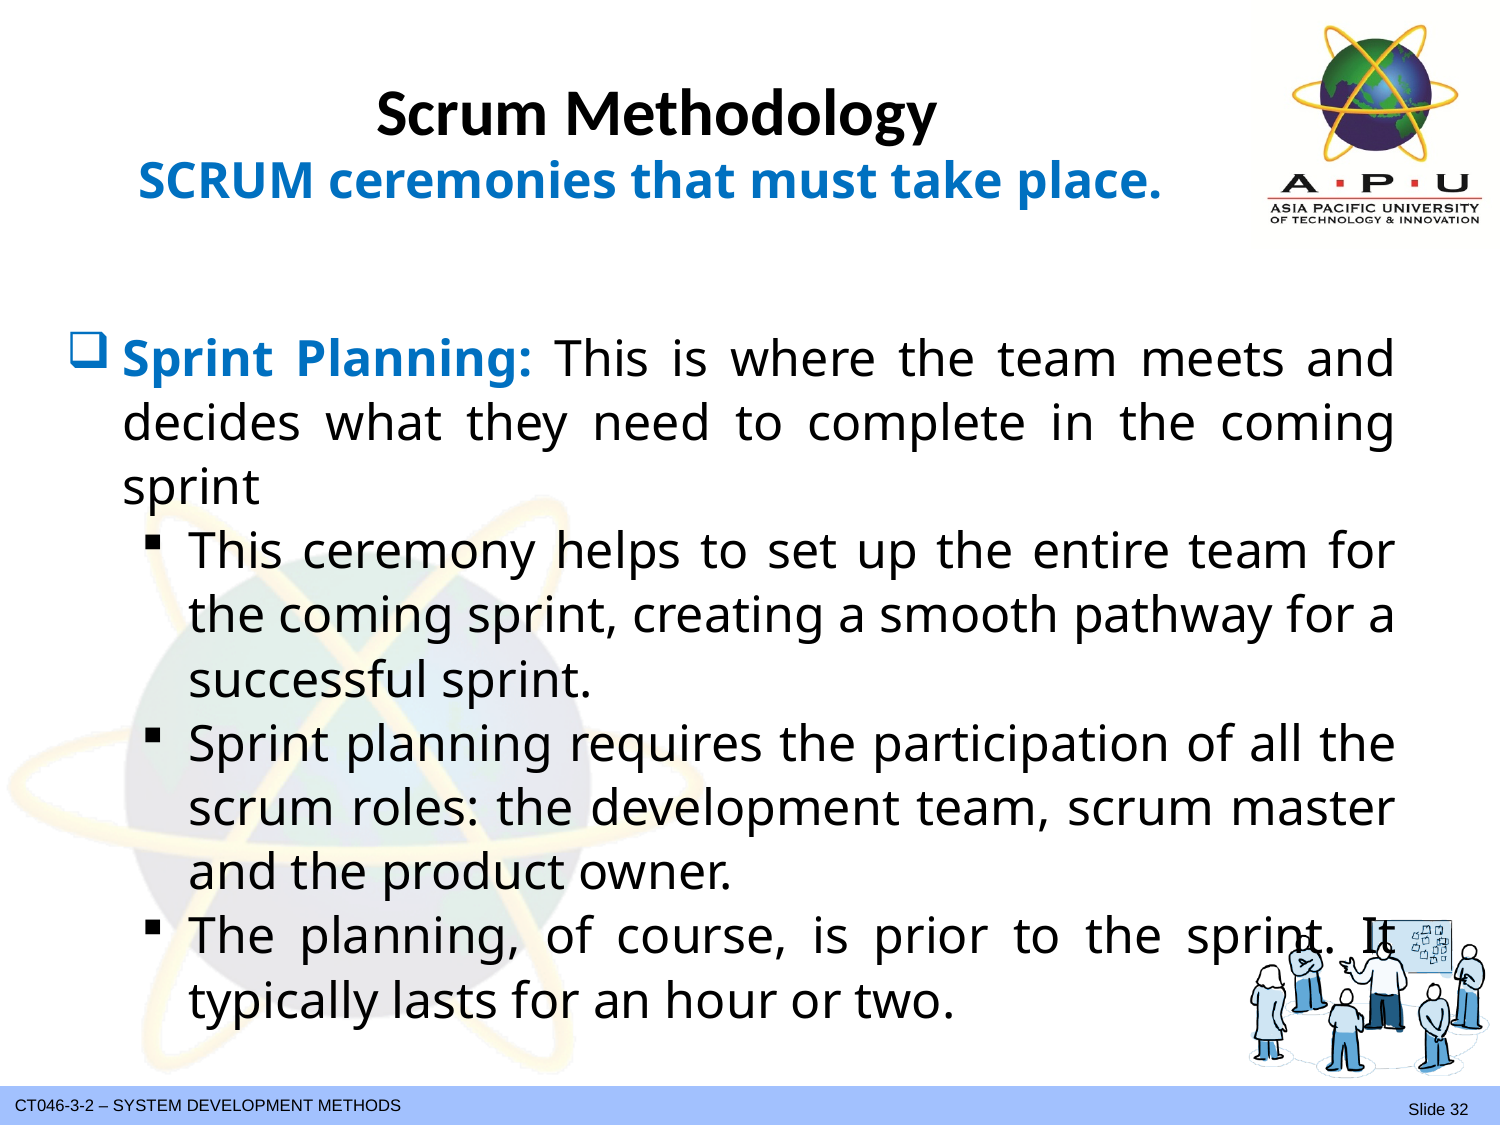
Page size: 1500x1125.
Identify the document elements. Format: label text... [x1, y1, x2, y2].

list Sprint Planning: This is where the team meets and decides what they need to complete in the coming sprint This ceremony helps to set up the entire team for the coming sprint, creating a smooth pathway for a successful sprint. Sprint planning requires the participation of all the scrum roles: the development team, scrum master and the product owner. The planning, of course, is prior to the sprint. It typically lasts for an hour or two. [51, 314, 1413, 942]
picture [1237, 915, 1498, 1083]
picture [1251, 0, 1500, 249]
title Scrum Methodology SCRUM ceremonies that must take place. [79, 44, 1236, 233]
